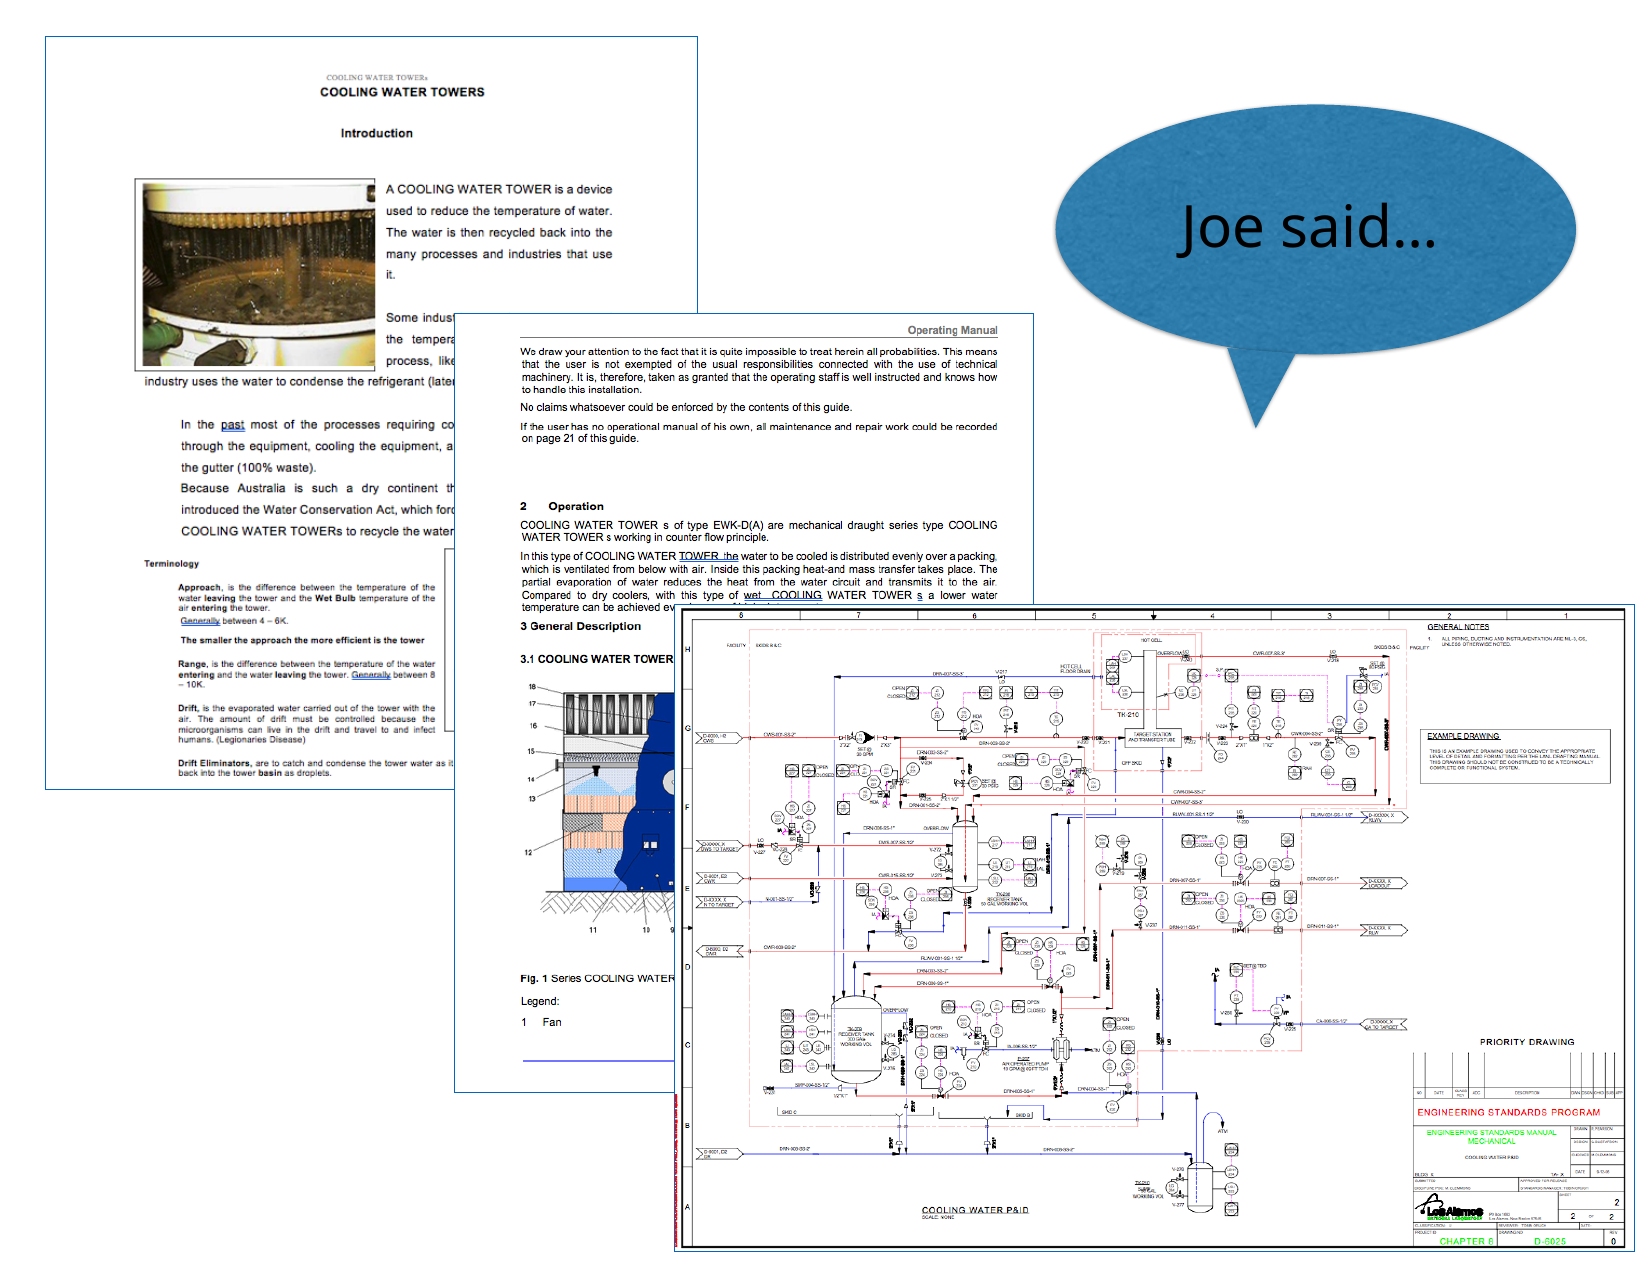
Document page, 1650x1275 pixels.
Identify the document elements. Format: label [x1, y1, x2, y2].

picture [45, 35, 1636, 1253]
text_box [1055, 104, 1577, 429]
